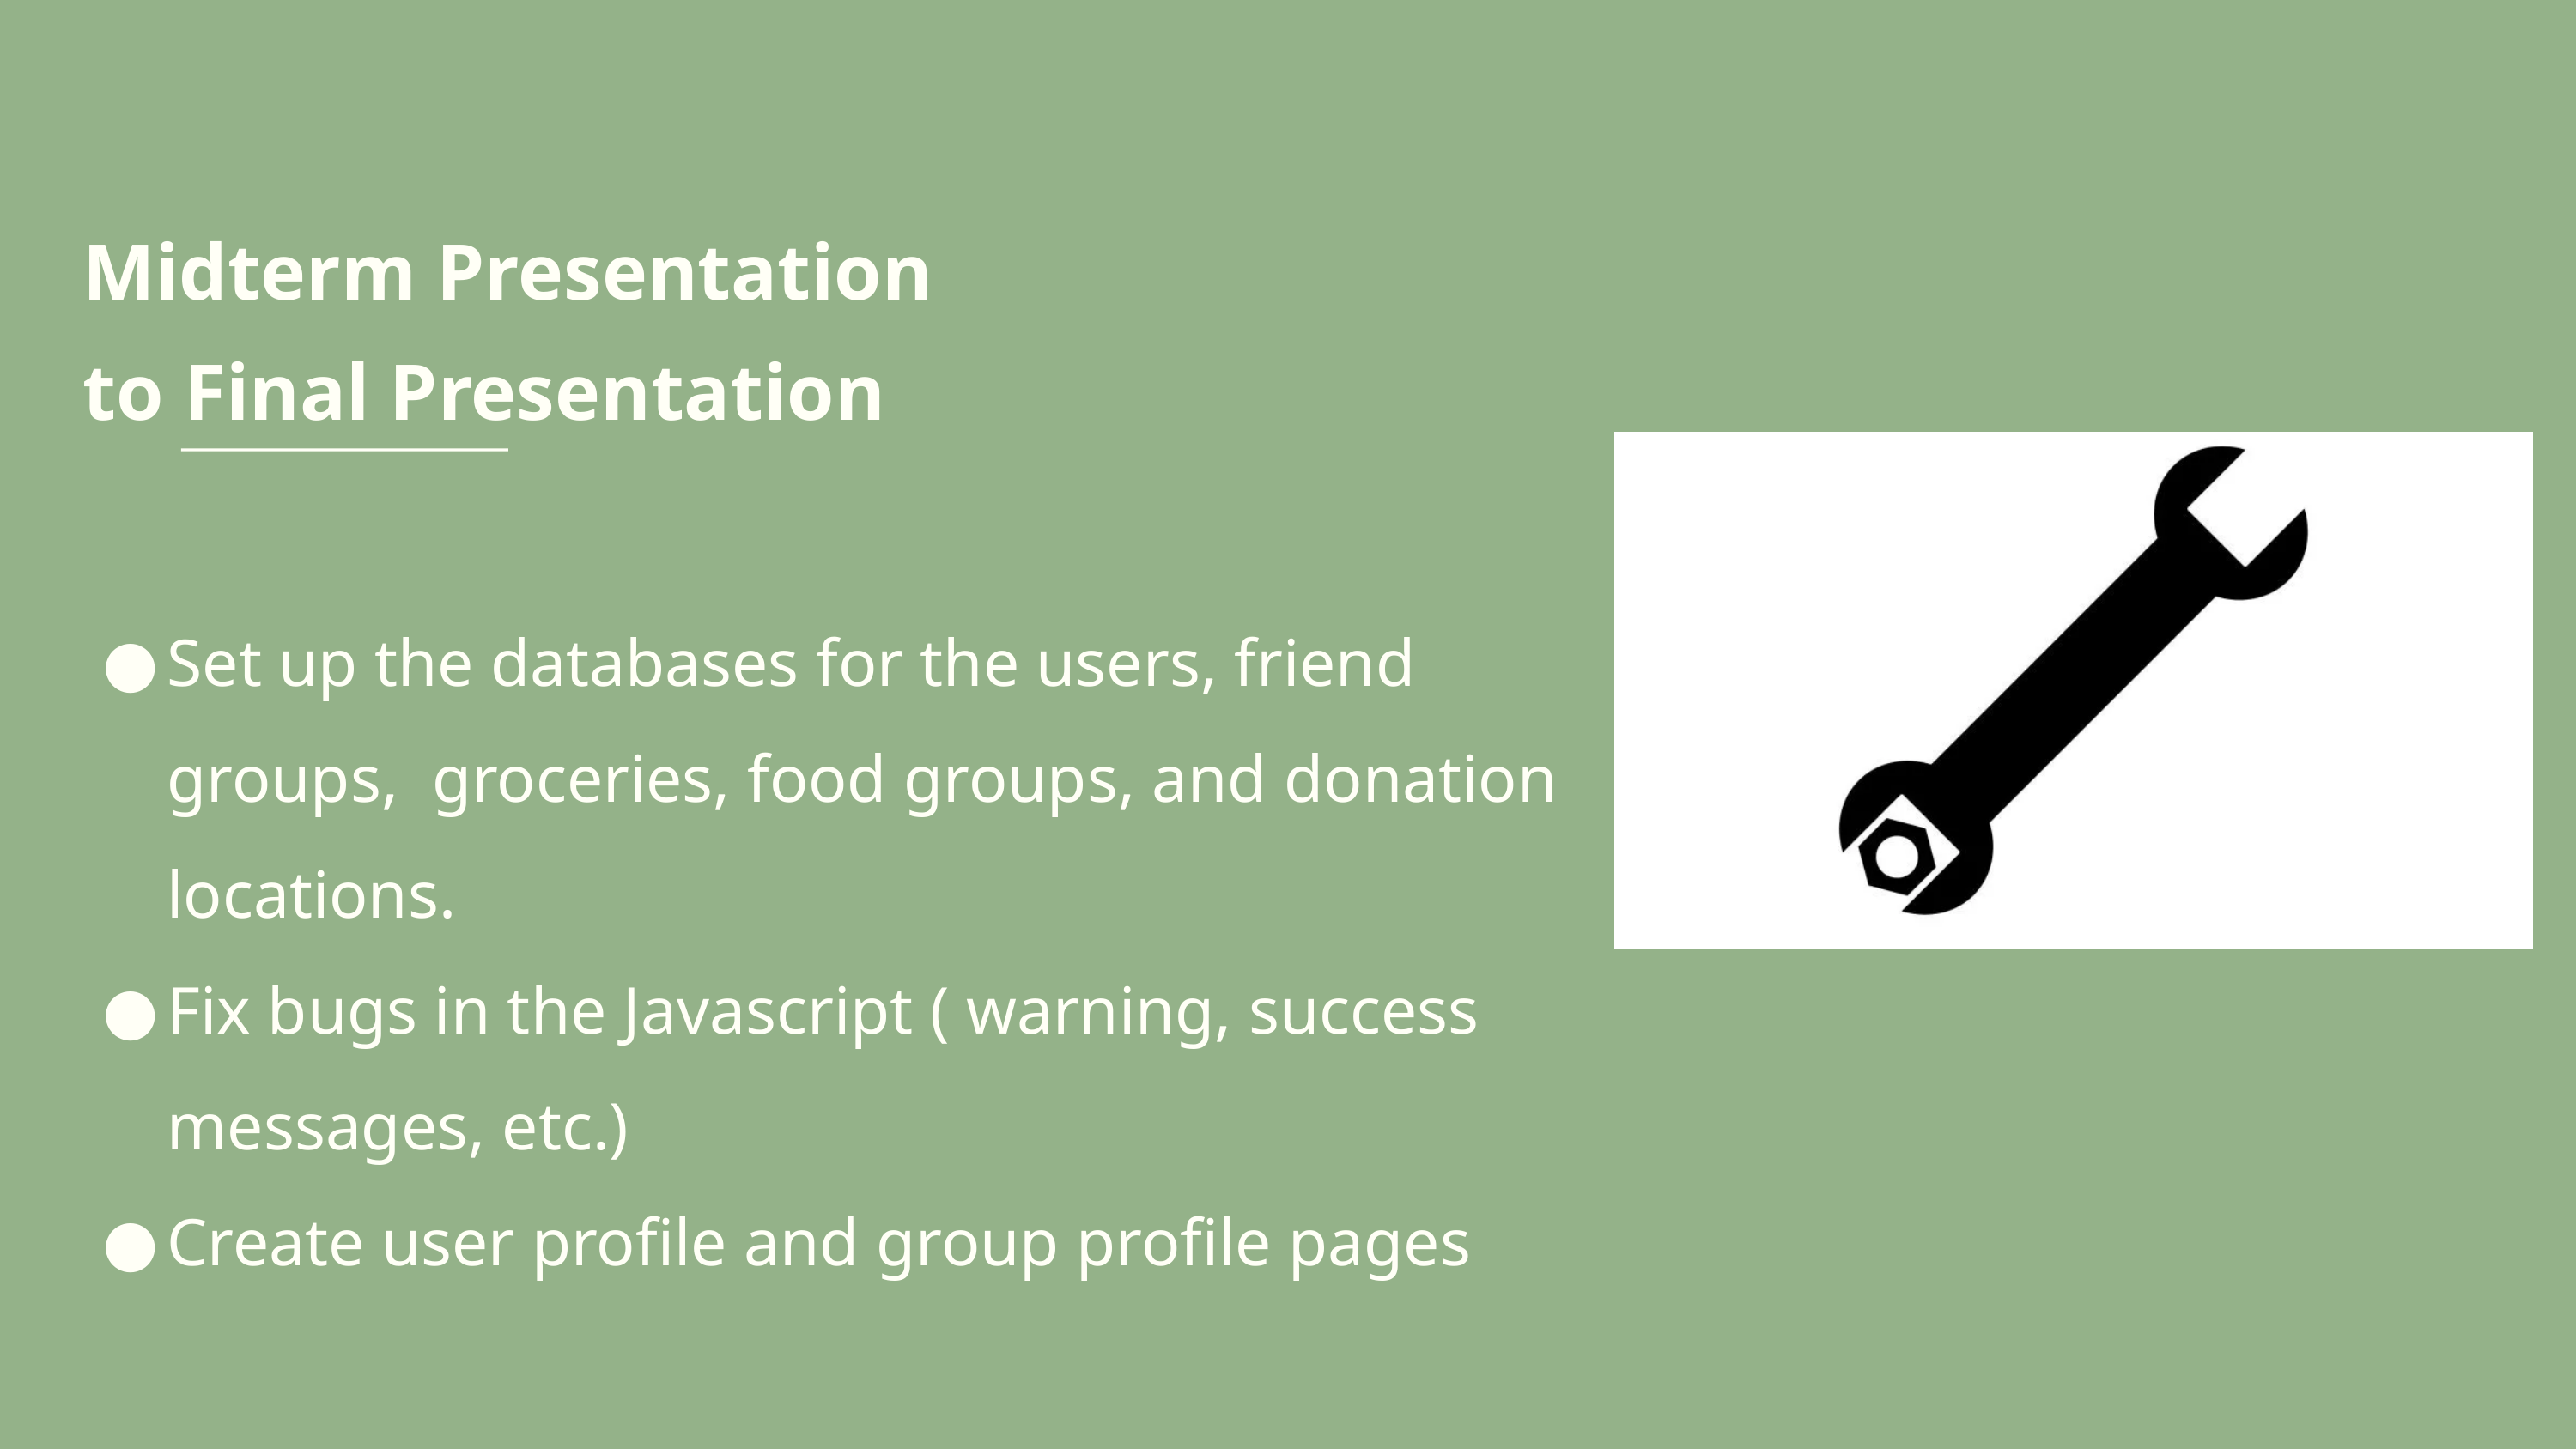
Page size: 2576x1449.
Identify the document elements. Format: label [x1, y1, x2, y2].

picture [1614, 431, 2534, 949]
text_box [82, 195, 1615, 1247]
